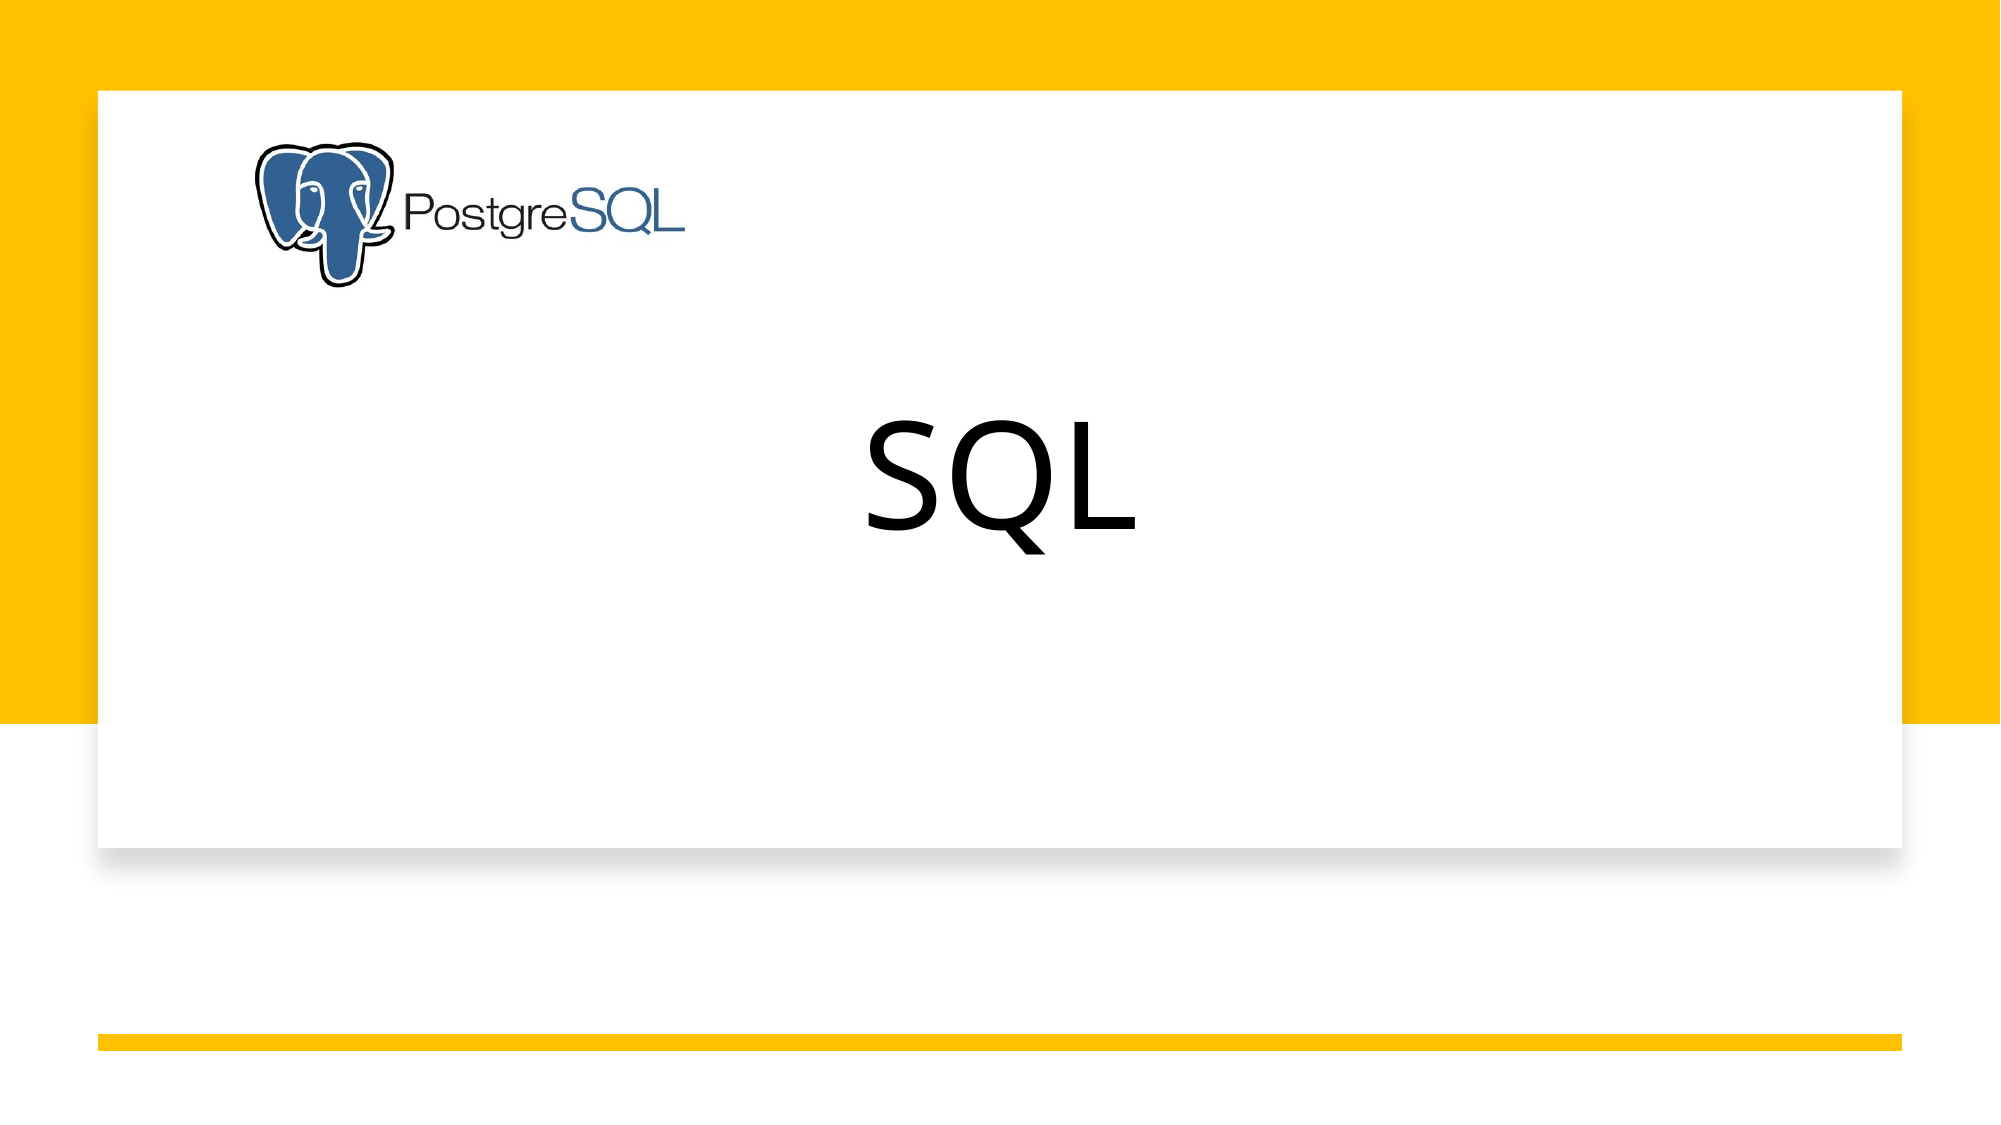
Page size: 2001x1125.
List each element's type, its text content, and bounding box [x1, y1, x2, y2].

text_box [0, 0, 2000, 725]
picture [255, 129, 685, 295]
text_box [0, 725, 2000, 1125]
text_box [97, 89, 1903, 849]
title SQL [249, 212, 1750, 750]
